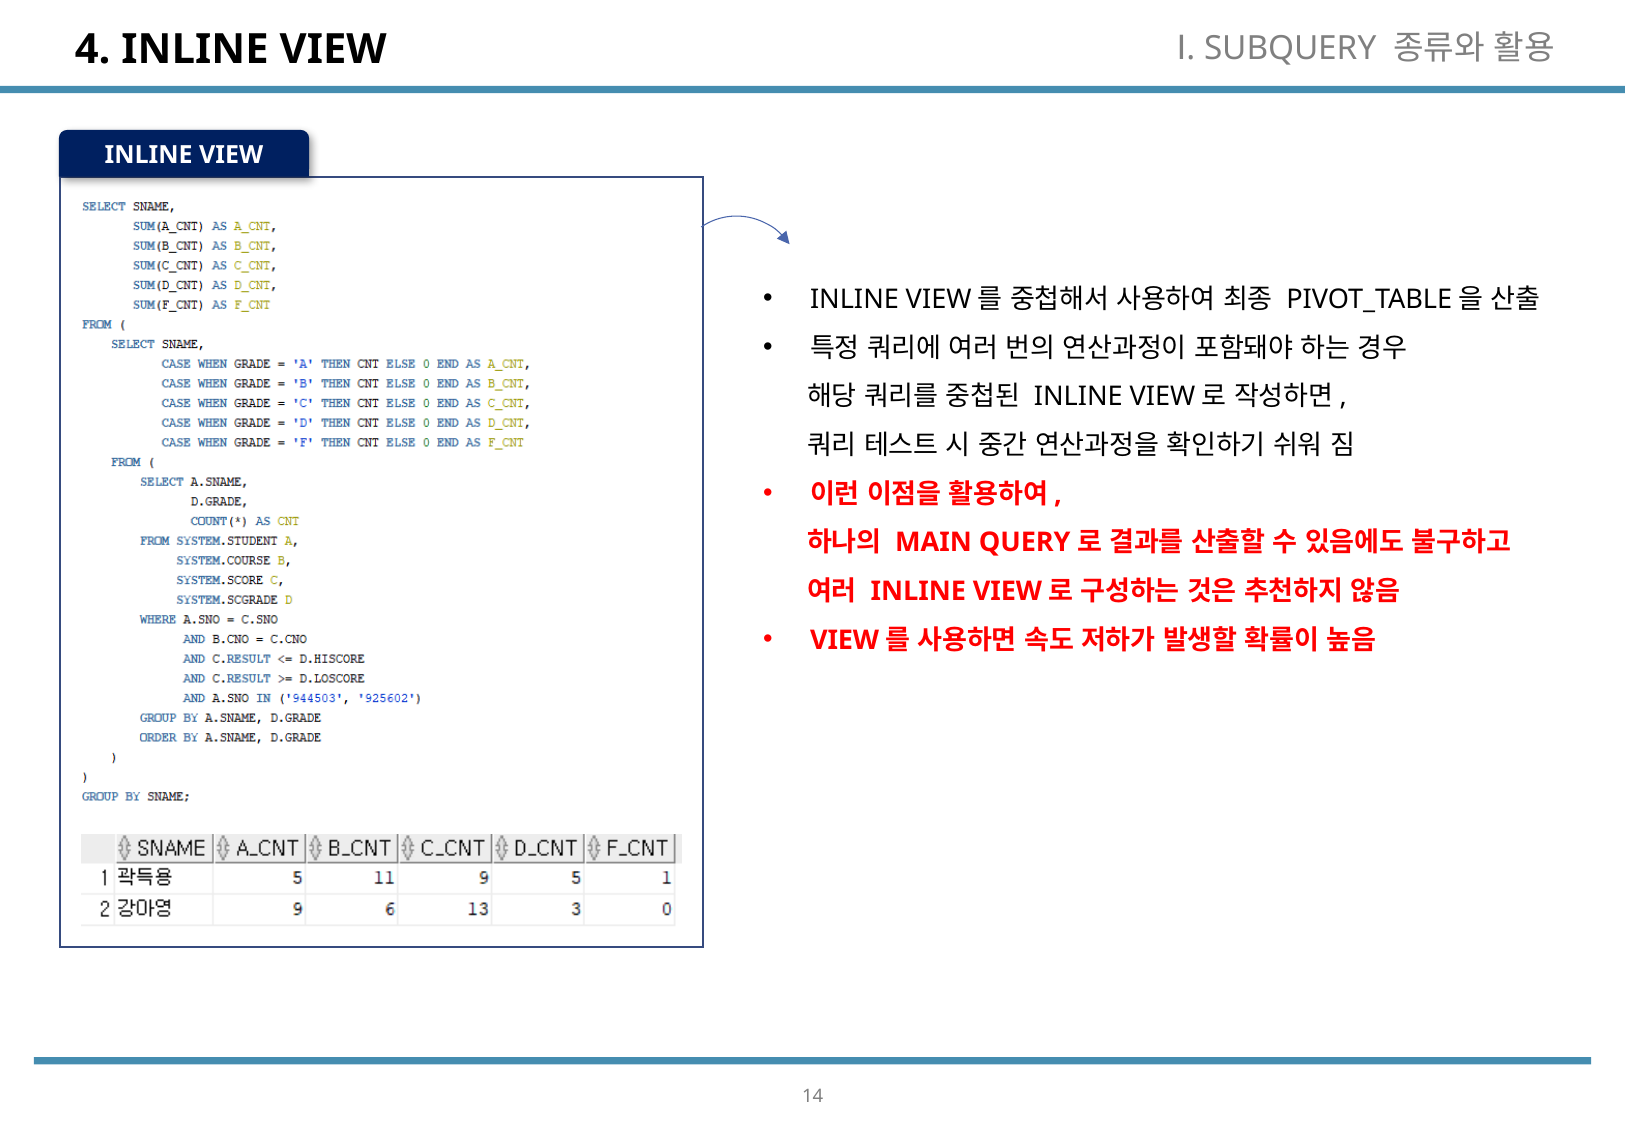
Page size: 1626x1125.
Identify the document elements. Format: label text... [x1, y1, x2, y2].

text_box [704, 215, 790, 280]
text_box INLINE VIEW를 중첩해서 사용하여 최종 PIVOT_TABLE을 산출 특정 쿼리에 여러 번의 연산과정이 포함돼야 하는 경우 해당 쿼리를 중첩된 INLINE VIEW로 작성하면, 쿼리 테스트 시 중간 연산과정을 확인하기 쉬워 짐 이런 이점을 활용하여, 하나의 MAIN QUERY로 결과를 산출할 수 있음에도 불구하고 여러 INLINE VIEW로 구성하는 것은 추천하지 않음 VIEW를 사용하면 속도 저하가 발생할 확률이 높음 [748, 257, 1556, 663]
list Ⅰ. SUBQUERY 종류와 활용 [1106, 10, 1570, 75]
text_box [59, 130, 704, 947]
title 4. INLINE VIEW [59, 8, 1141, 76]
slide_number 13 [728, 1070, 898, 1117]
